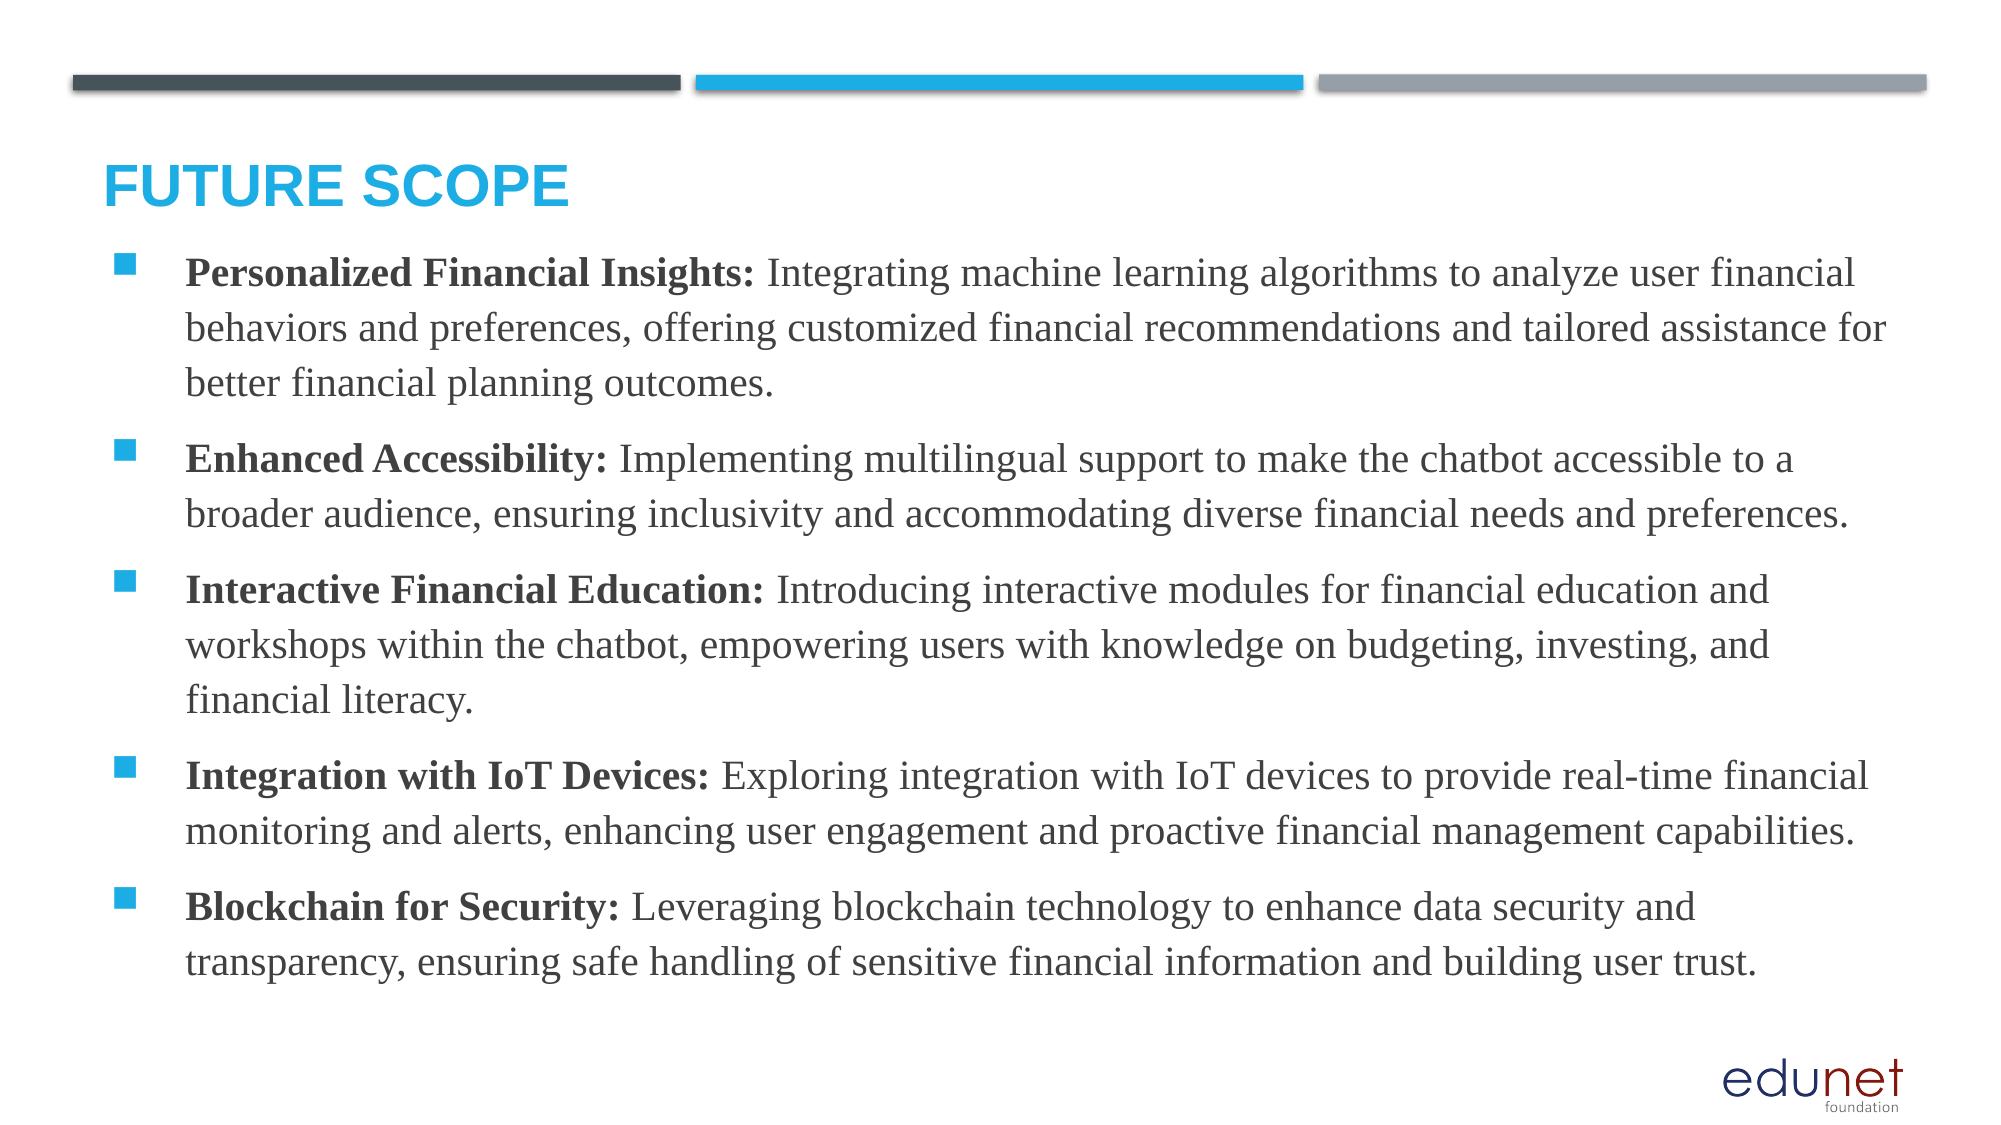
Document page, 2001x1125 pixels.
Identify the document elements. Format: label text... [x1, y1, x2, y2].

list Personalized Financial Insights: Integrating machine learning algorithms to analyze user financial behaviors and preferences, offering customized financial recommendations and tailored assistance for better financial planning outcomes. Enhanced Accessibility: Implementing multilingual support to make the chatbot accessible to a broader audience, ensuring inclusivity and accommodating diverse financial needs and preferences. Interactive Financial Education: Introducing interactive modules for financial education and workshops within the chatbot, empowering users with knowledge on budgeting, investing, and financial literacy. Integration with IoT Devices: Exploring integration with IoT devices to provide real-time financial monitoring and alerts, enhancing user engagement and proactive financial management capabilities. Blockchain for Security: Leveraging blockchain technology to enhance data security and transparency, ensuring safe handling of sensitive financial information and building user trust. [95, 228, 1905, 995]
picture [1719, 1056, 1905, 1116]
text_box Future scope [87, 138, 1898, 226]
